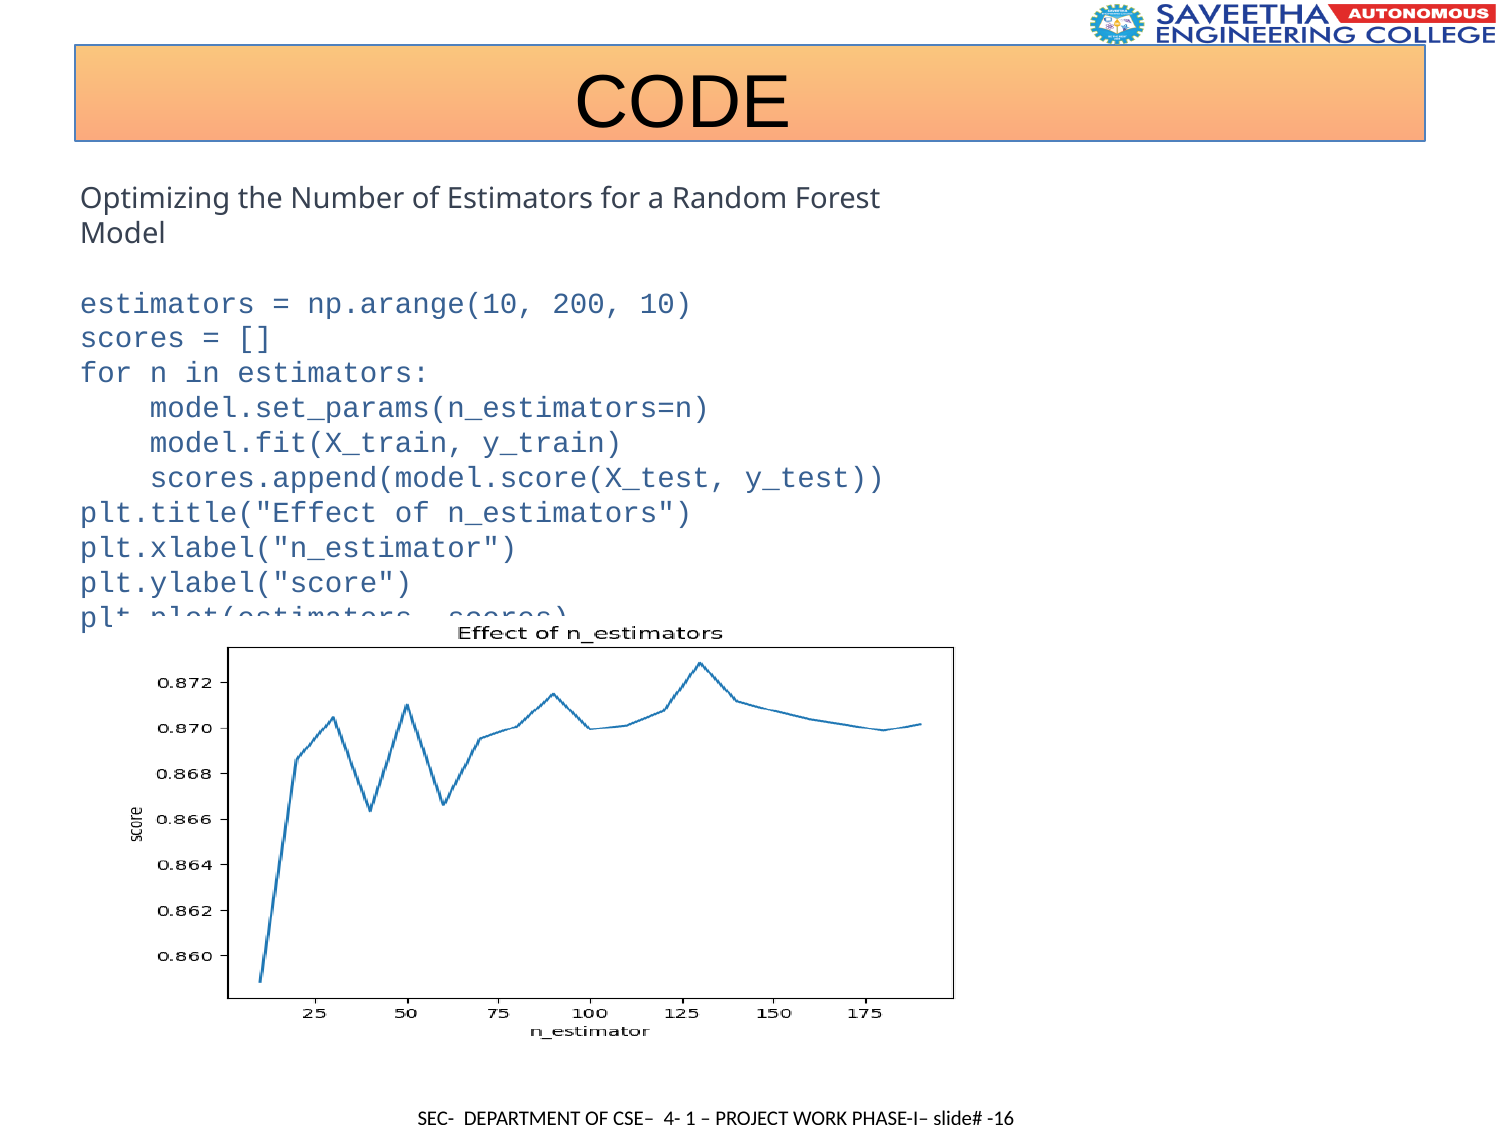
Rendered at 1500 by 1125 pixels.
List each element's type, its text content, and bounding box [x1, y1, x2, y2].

picture [112, 616, 968, 1049]
picture [1080, 0, 1500, 46]
text_box Optimizing the Number of Estimators for a Random Forest Model estimators = np.arange(10, 200, 10) scores = [] for n in estimators: model.set_params(n_estimators=n) model.fit(X_train, y_train) scores.append(model.score(X_test, y_test)) plt.title("Effect of n_estimators") plt.xlabel("n_estimator") plt.ylabel("score") plt.plot(estimators, scores) [64, 171, 968, 676]
text_box CODE [559, 44, 824, 150]
